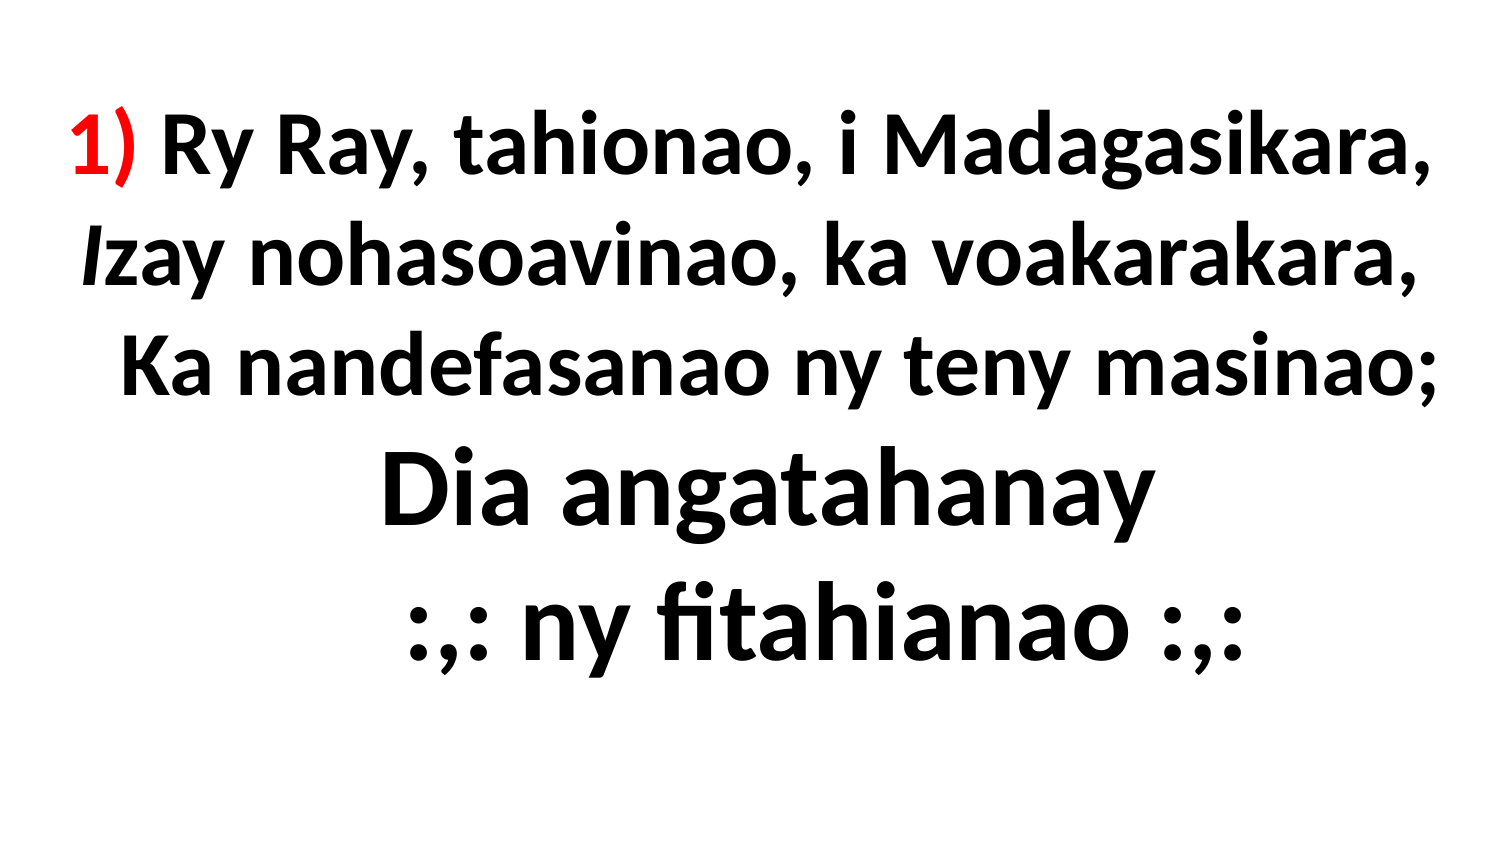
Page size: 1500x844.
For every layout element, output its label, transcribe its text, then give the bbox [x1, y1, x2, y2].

title 1) Ry Ray, tahionao, i Madagasikara, Izay nohasoavinao, ka voakarakara, Ka nandefasanao ny teny masinao; Dia angatahanay :,: ny fitahianao :,: [0, 297, 1500, 470]
